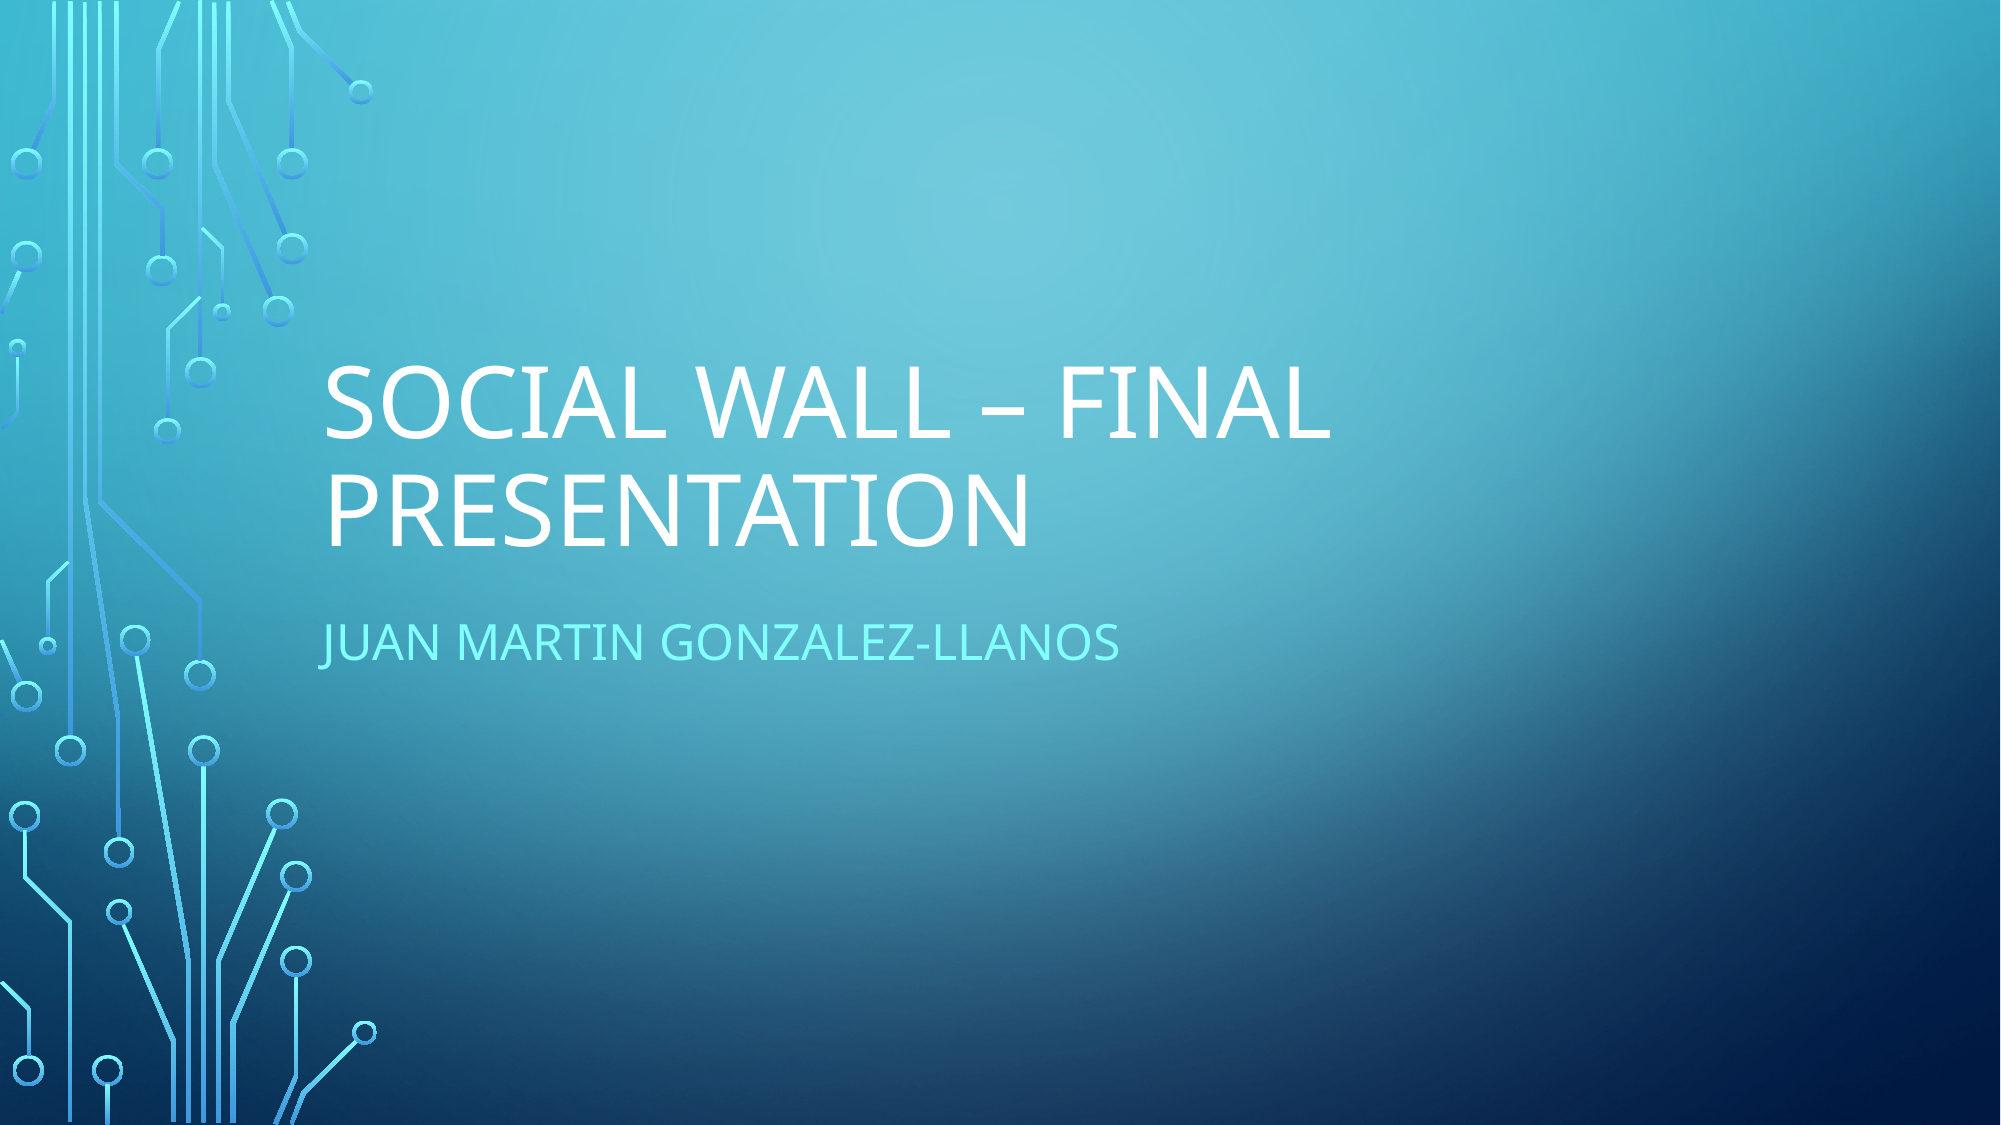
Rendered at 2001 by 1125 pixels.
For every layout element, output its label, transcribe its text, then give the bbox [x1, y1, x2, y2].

title Social Wall – Final Presentation [307, 184, 1887, 576]
subtitle Juan Martin Gonzalez-Llanos [307, 590, 1750, 863]
